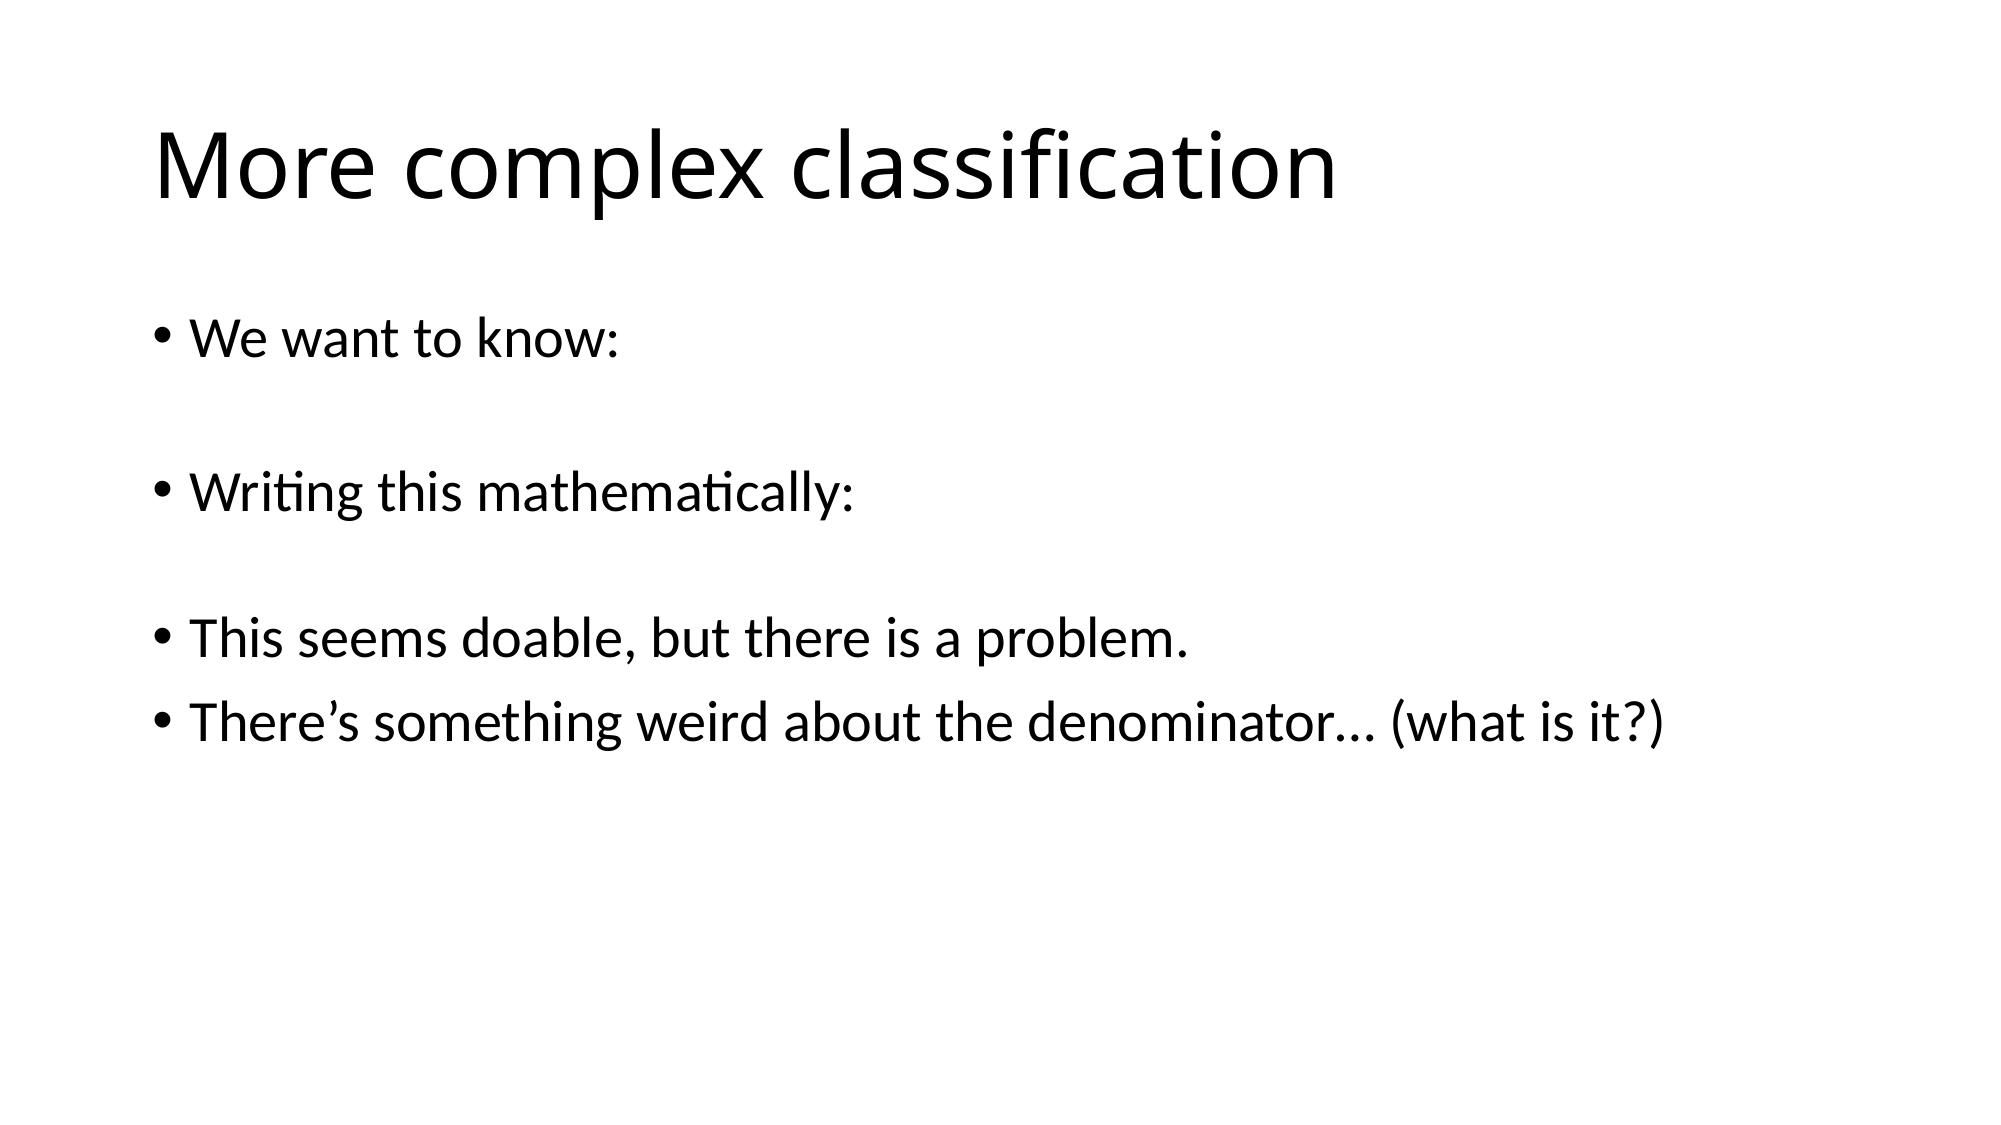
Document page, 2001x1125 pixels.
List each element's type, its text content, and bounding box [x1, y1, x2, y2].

title More complex classification [137, 59, 1863, 278]
